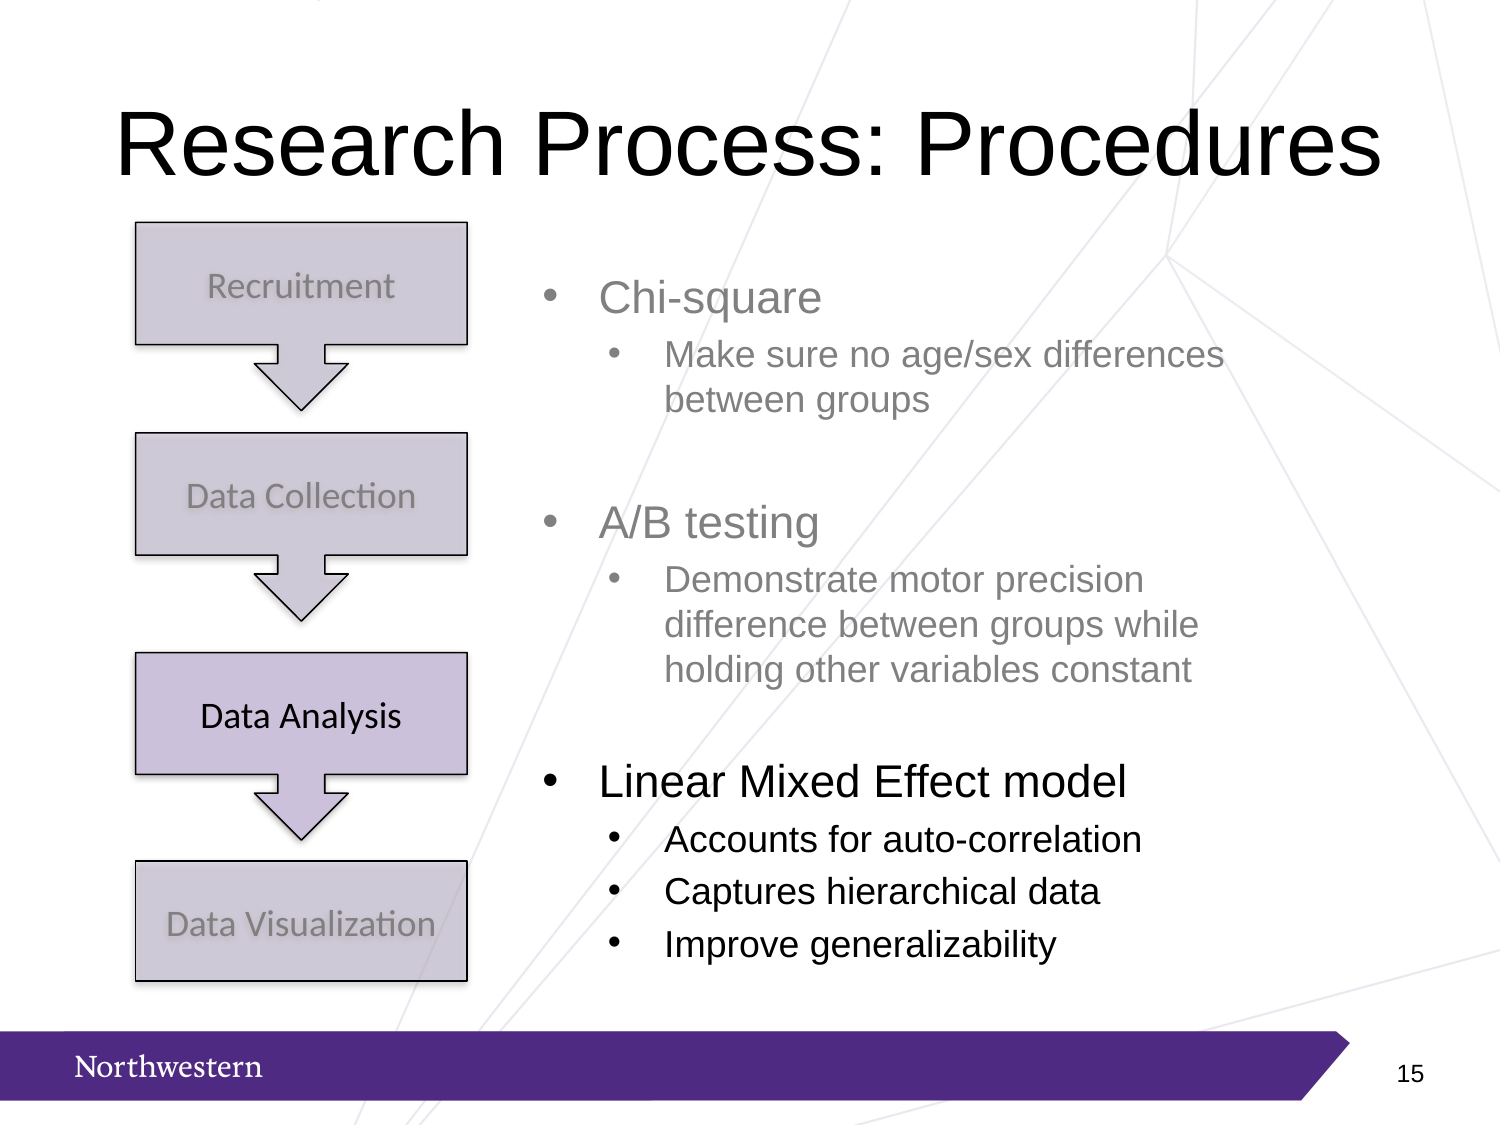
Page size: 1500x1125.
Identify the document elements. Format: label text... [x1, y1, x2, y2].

text_box Data Collection [134, 432, 468, 622]
title Research Process: Procedures [75, 45, 1425, 233]
slide_number 14 [1089, 1042, 1440, 1103]
picture [0, 0, 1500, 1125]
text_box Chi-square Make sure no age/sex differences between groups A/B testing Demonstrate motor precision difference between groups while holding other variables constant Linear Mixed Effect model Accounts for auto-correlation Captures hierarchical data Improve generalizability [527, 259, 1302, 983]
text_box Data Analysis [134, 651, 468, 841]
text_box Recruitment [134, 221, 468, 412]
text_box Data Visualization [135, 860, 468, 982]
